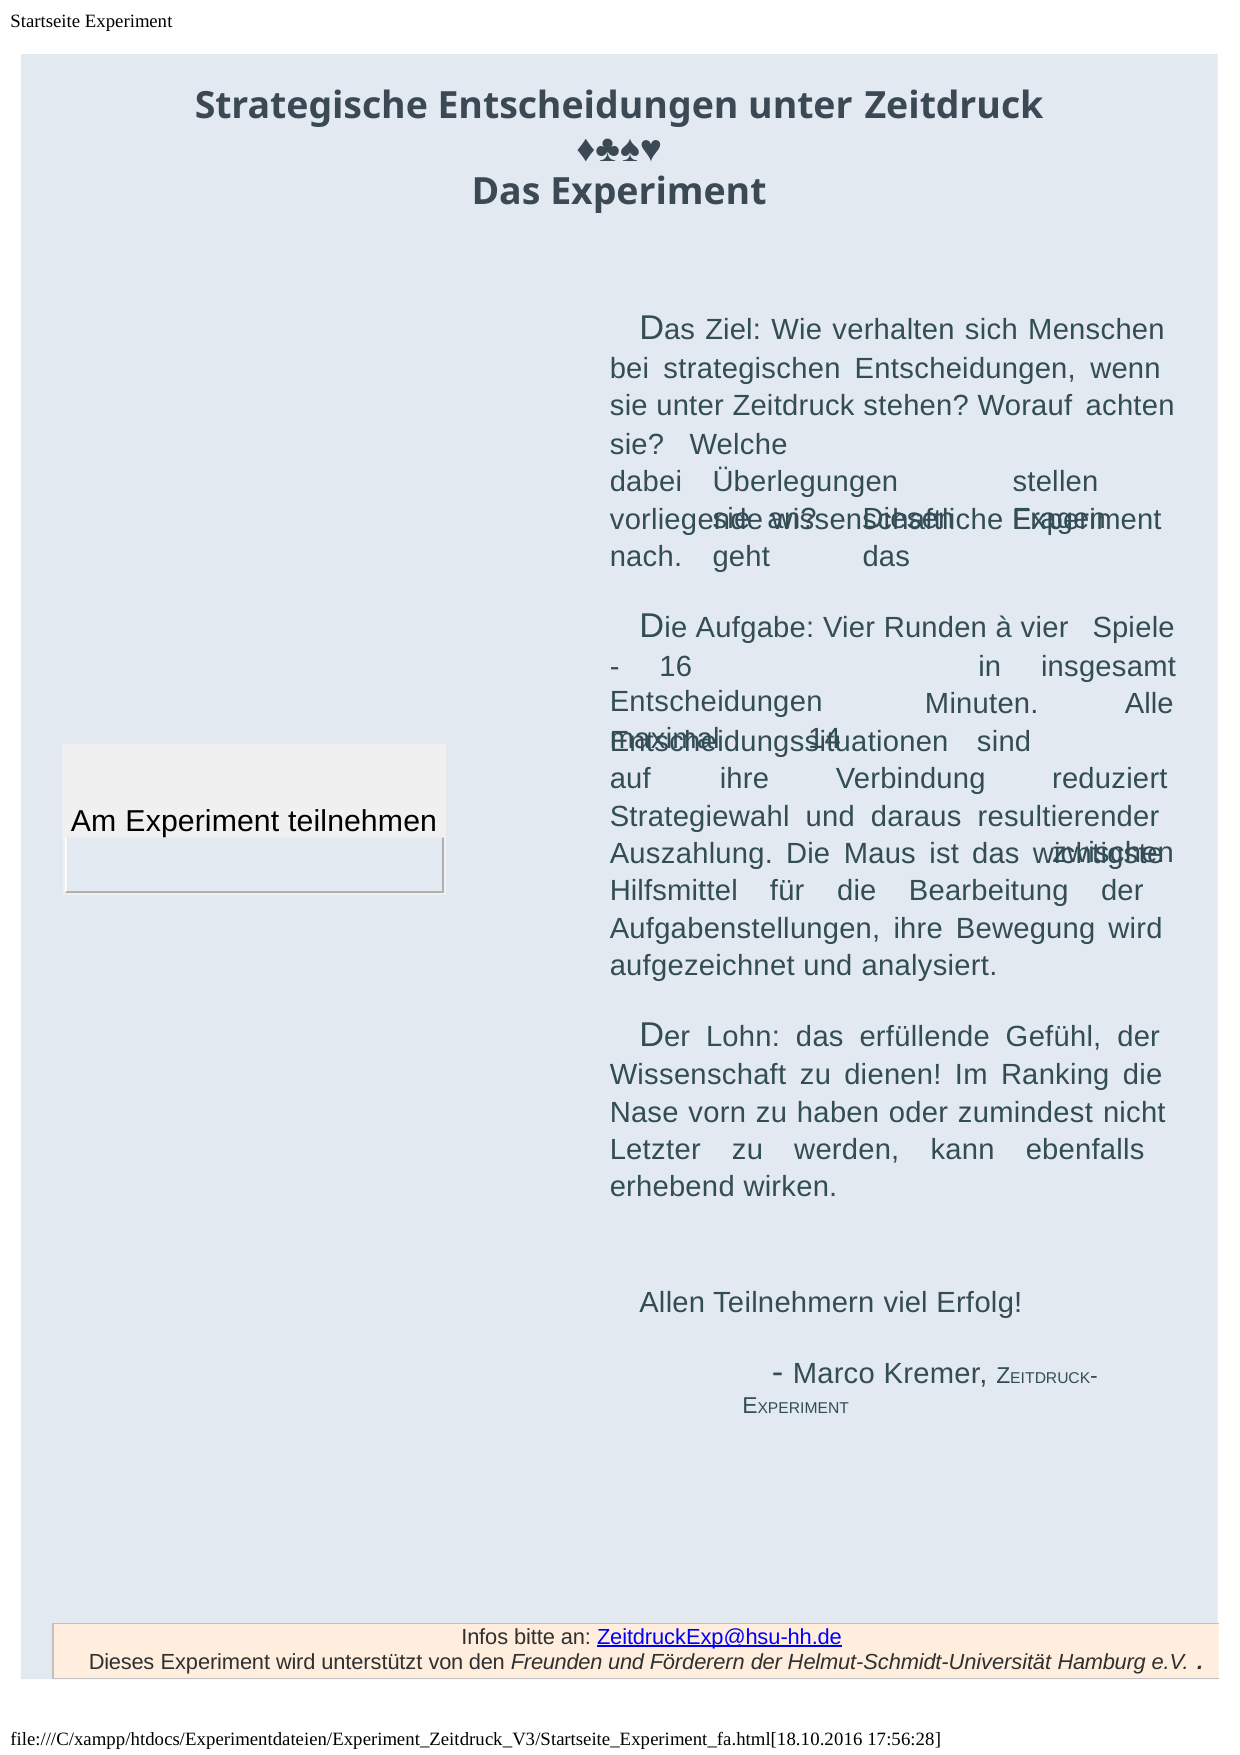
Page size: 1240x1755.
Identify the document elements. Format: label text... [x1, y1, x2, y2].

text_box Strategiewahl und daraus resultierender Auszahlung. Die Maus ist das wichtigste Hilfsmittel für die Bearbeitung der Aufgabenstellungen, ihre Bewegung wird aufgezeichnet und analysiert. [607, 794, 1178, 982]
text_box Minuten. [922, 684, 976, 720]
text_box Infos bitte an: ZeitdruckExp@hsu-hh.de Dieses Experiment wird unterstützt von den Freunden und Förderern der Helmut-Schmidt-Universität Hamburg e.V. . file:///C/xampp/htdocs/Experimentdateien/Experiment_Zeitdruck_V3/Startseite_Experiment_fa.html[18.10.2016 17:56:28] [8, 1622, 1219, 1750]
text_box Am Experiment teilnehmen [62, 744, 447, 838]
text_box Entscheidungssituationen [607, 721, 951, 757]
text_box sie? dabei [607, 422, 685, 497]
text_box Das Ziel: Wie verhalten sich Menschen bei strategischen Entscheidungen, wenn sie unter Zeitdruck stehen? Worauf achten [607, 302, 1177, 422]
text_box Der Lohn: das erfüllende Gefühl, der Wissenschaft zu dienen! Im Ranking die Nase vorn zu haben oder zumindest nicht Letzter zu werden, kann ebenfalls erhebend wirken. Allen Teilnehmern viel Erfolg! - Marco Kremer, ZEITDRUCK-EXPERIMENT [607, 1008, 1178, 1419]
text_box Welche Überlegungen stellen sie an? Diesen Fragen geht das [687, 422, 1178, 497]
text_box auf ihre Verbindung [607, 759, 976, 794]
text_box vorliegende wissenschaftliche Experiment nach. Die Aufgabe: Vier Runden à vier Spiele [607, 497, 1178, 645]
text_box [63, 838, 446, 895]
text_box Startseite Experiment Strategische Entscheidungen unter Zeitdruck ♦♣♠♥ Das Experiment [8, 8, 1098, 213]
text_box in insgesamt Alle reduziert zwischen [976, 646, 1178, 794]
text_box - 16 Entscheidungen maximal 14 [607, 646, 943, 721]
